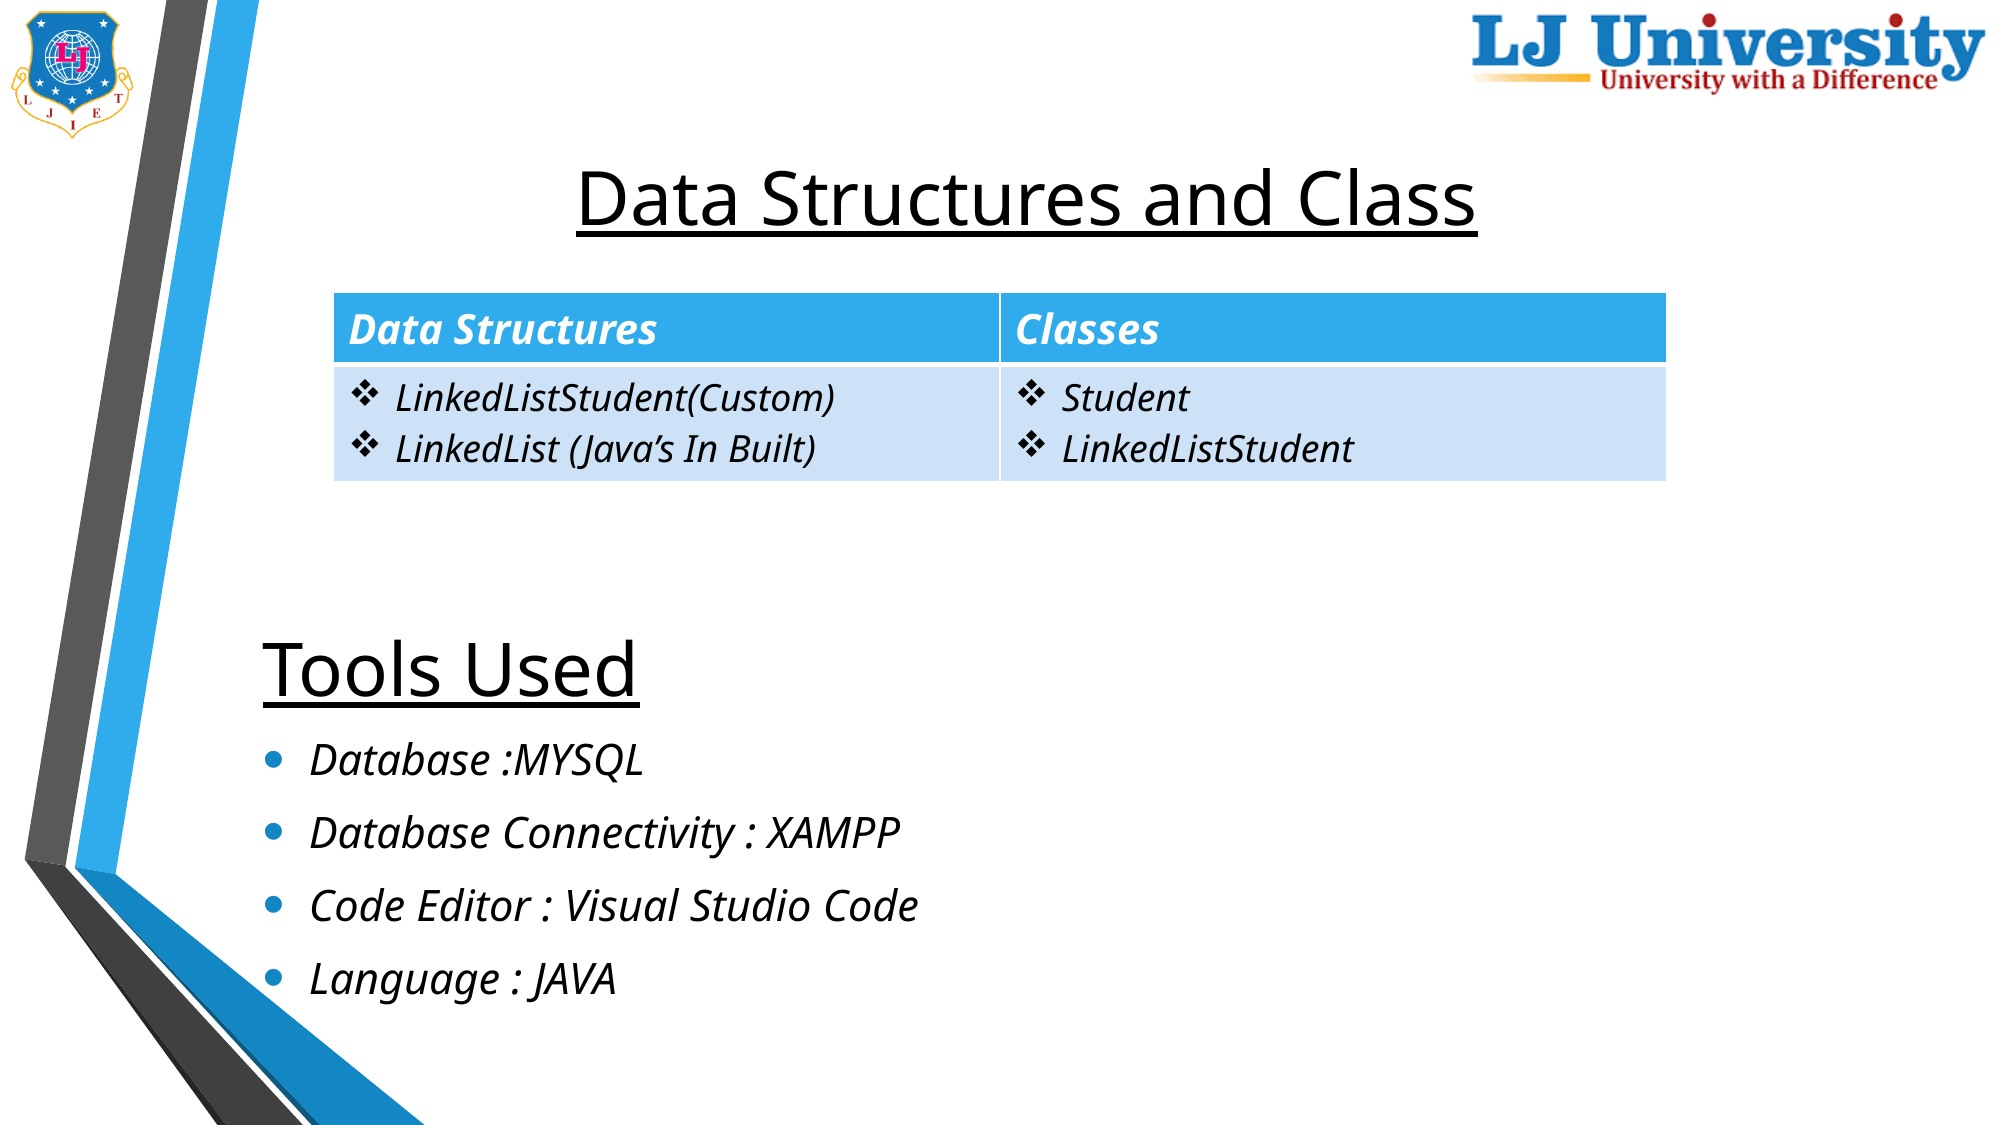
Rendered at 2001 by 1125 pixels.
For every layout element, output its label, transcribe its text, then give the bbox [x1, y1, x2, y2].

table_cell Student LinkedListStudent [1001, 367, 1666, 481]
title Data Structures and Class [205, 125, 1849, 267]
picture [1468, 0, 1986, 100]
table_cell LinkedListStudent(Custom) LinkedList (Java’s In Built) [334, 367, 999, 481]
table_header Data Structures [334, 293, 999, 362]
table_header Classes [1001, 293, 1666, 362]
list Tools Used Database :MYSQL Database Connectivity : XAMPP Code Editor : Visual Studio Code Language : JAVA [247, 612, 1147, 1013]
picture [11, 11, 134, 139]
